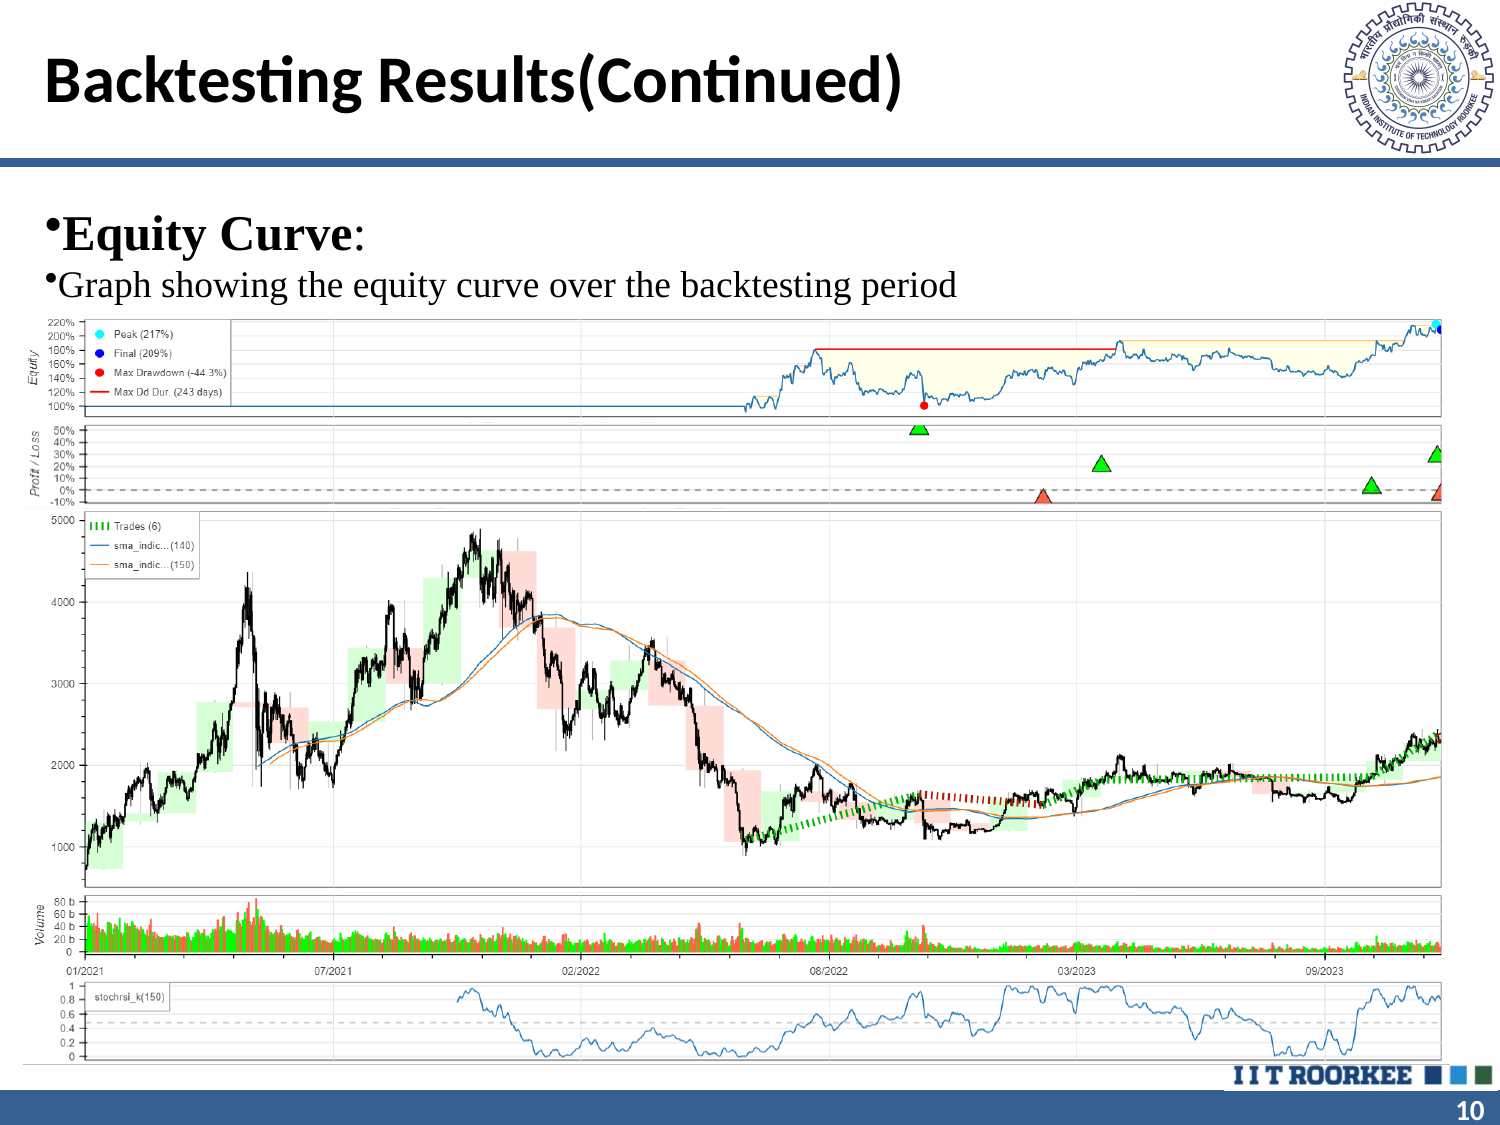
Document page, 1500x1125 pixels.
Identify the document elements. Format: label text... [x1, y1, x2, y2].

title Backtesting Results(Continued) [29, 30, 1185, 122]
list Equity Curve: Graph showing the equity curve over the backtesting period [29, 192, 1468, 314]
picture [21, 316, 1498, 1091]
picture [1339, 0, 1500, 158]
